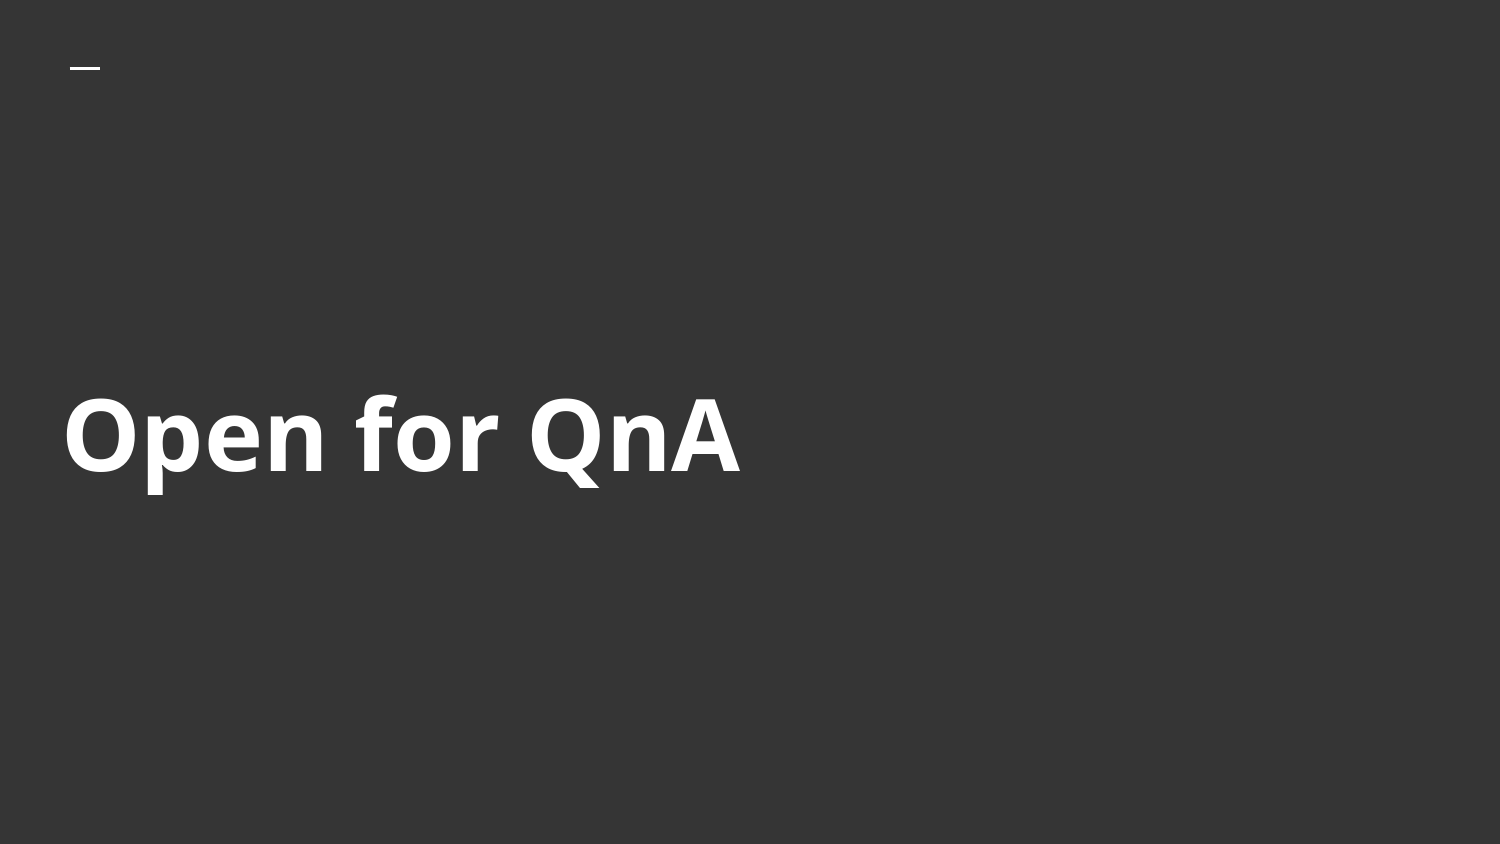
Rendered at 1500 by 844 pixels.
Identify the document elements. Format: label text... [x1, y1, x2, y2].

title Open for QnA [46, 116, 1071, 746]
